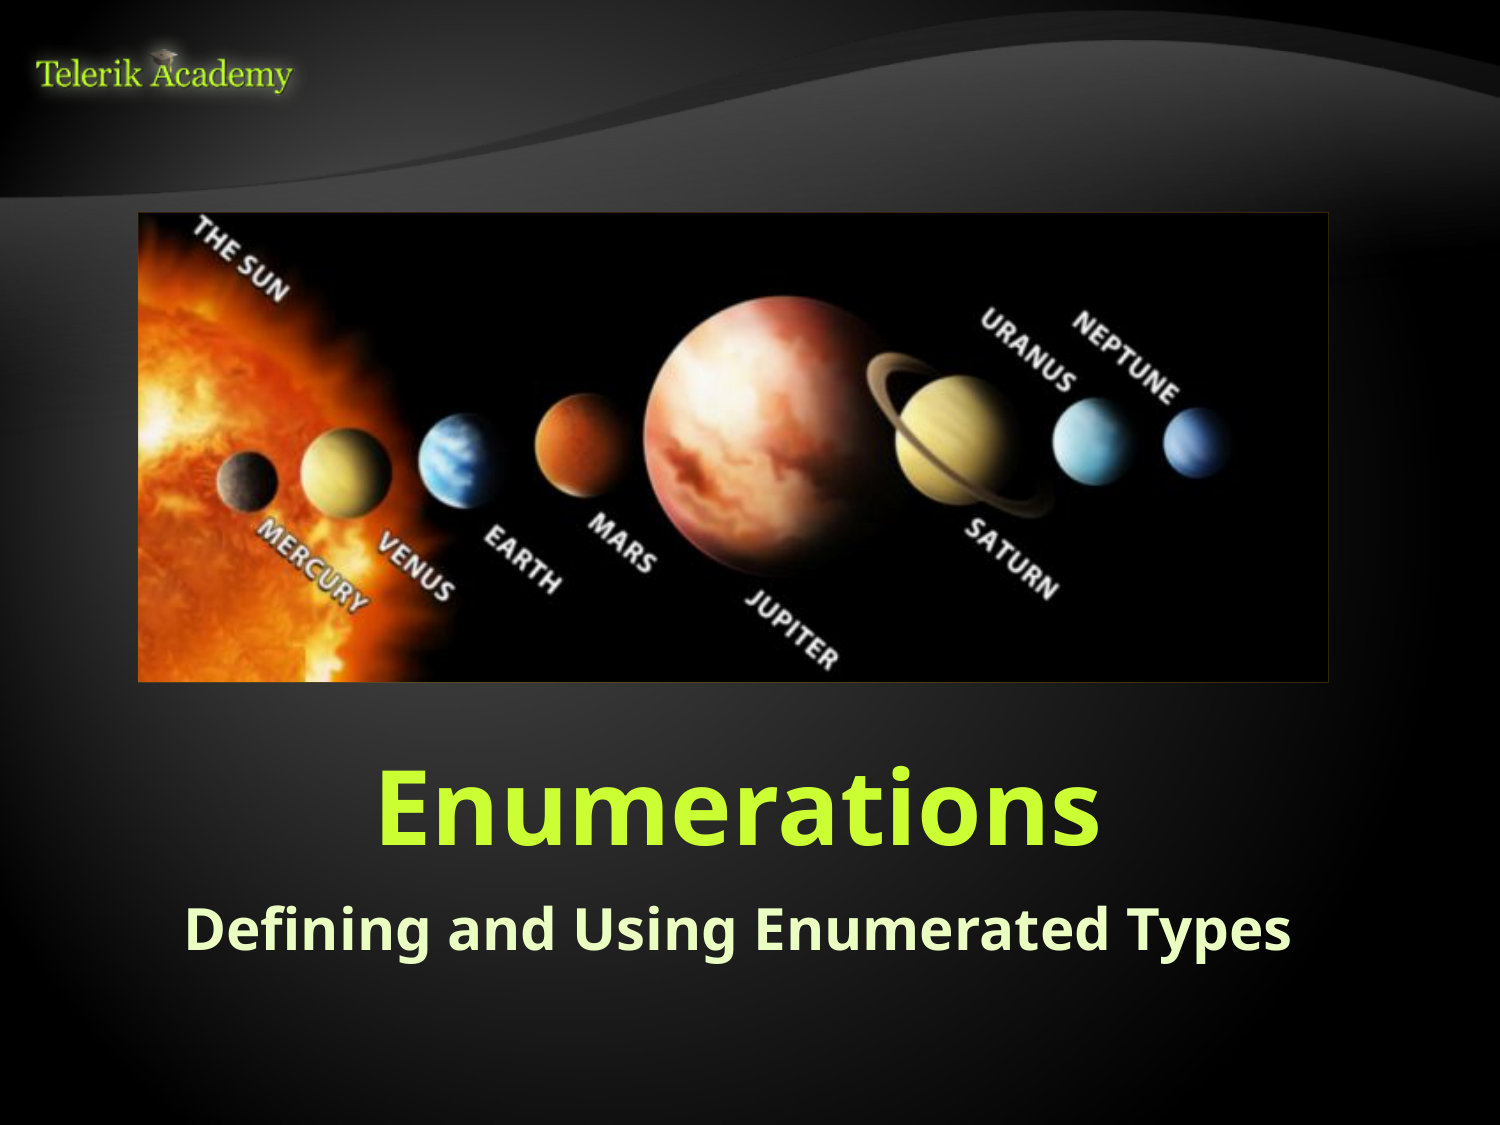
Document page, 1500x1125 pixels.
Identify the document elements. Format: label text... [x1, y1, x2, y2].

text_box Defining and Using Enumerated Types [163, 885, 1313, 963]
title Enumerations [206, 737, 1270, 859]
picture [0, 0, 1500, 1125]
